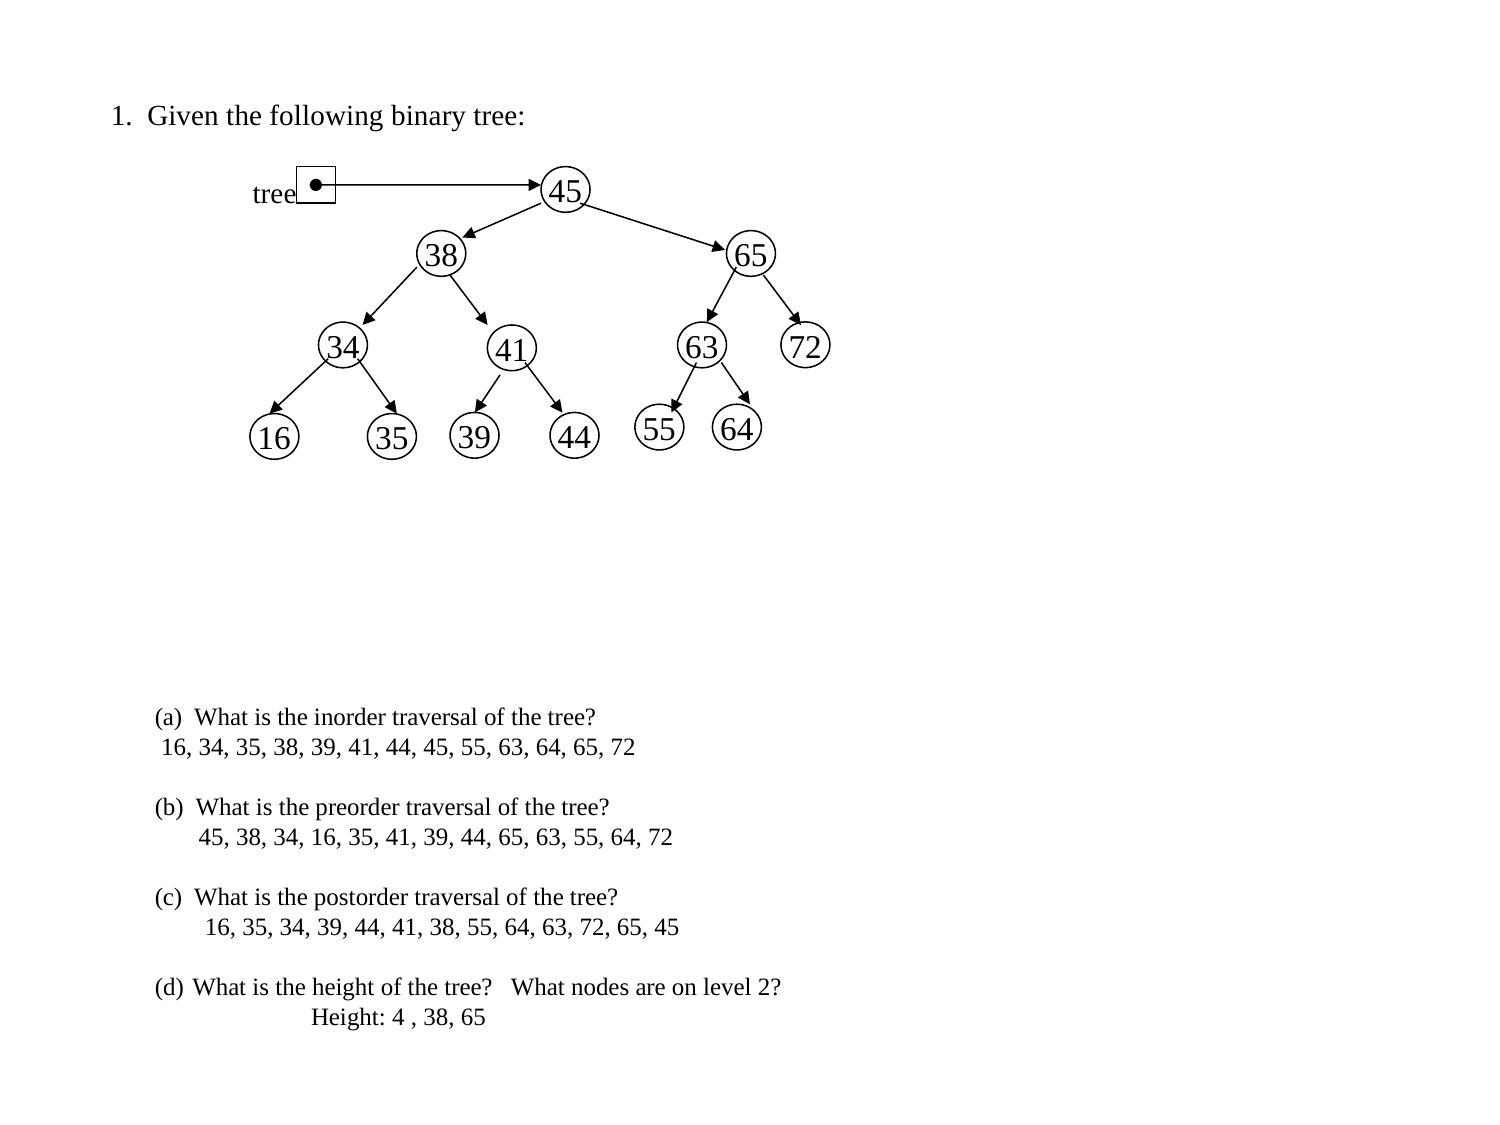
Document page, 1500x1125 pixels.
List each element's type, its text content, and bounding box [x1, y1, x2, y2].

text_box (a) What is the inorder traversal of the tree? 16, 34, 35, 38, 39, 41, 44, 45, 55, 63, 64, 65, 72 (b) What is the preorder traversal of the tree? 45, 38, 34, 16, 35, 41, 39, 44, 65, 63, 55, 64, 72 (c) What is the postorder traversal of the tree? 16, 35, 34, 39, 44, 41, 38, 55, 64, 63, 72, 65, 45 What is the height of the tree? What nodes are on level 2? Height: 4 , 38, 65 [140, 693, 797, 1038]
text_box 1. Given the following binary tree: [96, 89, 541, 139]
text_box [237, 166, 831, 460]
